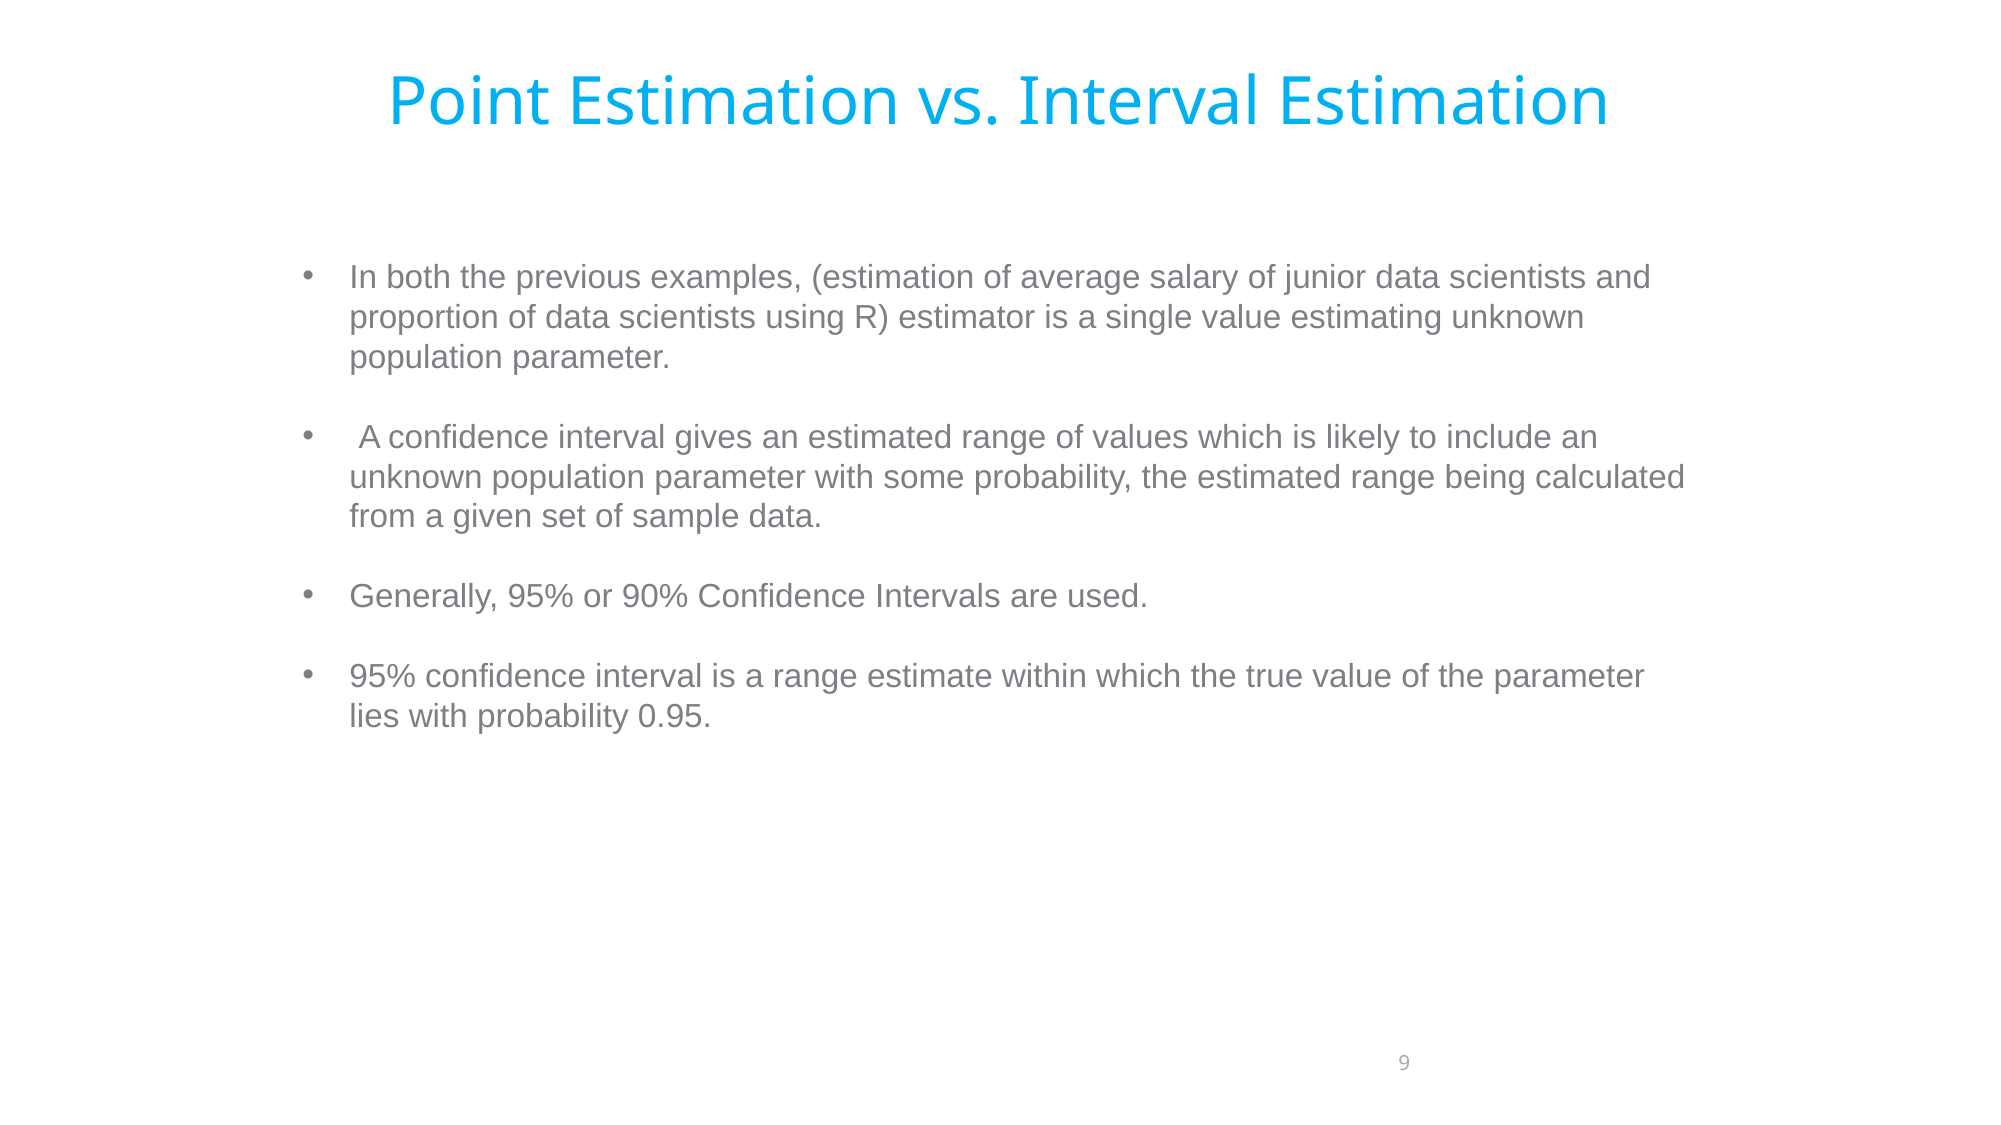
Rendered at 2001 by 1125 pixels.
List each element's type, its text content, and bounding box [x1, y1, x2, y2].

text_box In both the previous examples, (estimation of average salary of junior data scientists and proportion of data scientists using R) estimator is a single value estimating unknown population parameter. A confidence interval gives an estimated range of values which is likely to include an unknown population parameter with some probability, the estimated range being calculated from a given set of sample data. Generally, 95% or 90% Confidence Intervals are used. 95% confidence interval is a range estimate within which the true value of the parameter lies with probability 0.95. [287, 247, 1713, 902]
title Point Estimation vs. Interval Estimation [324, 37, 1675, 171]
slide_number ‹#› [1074, 1024, 1425, 1103]
